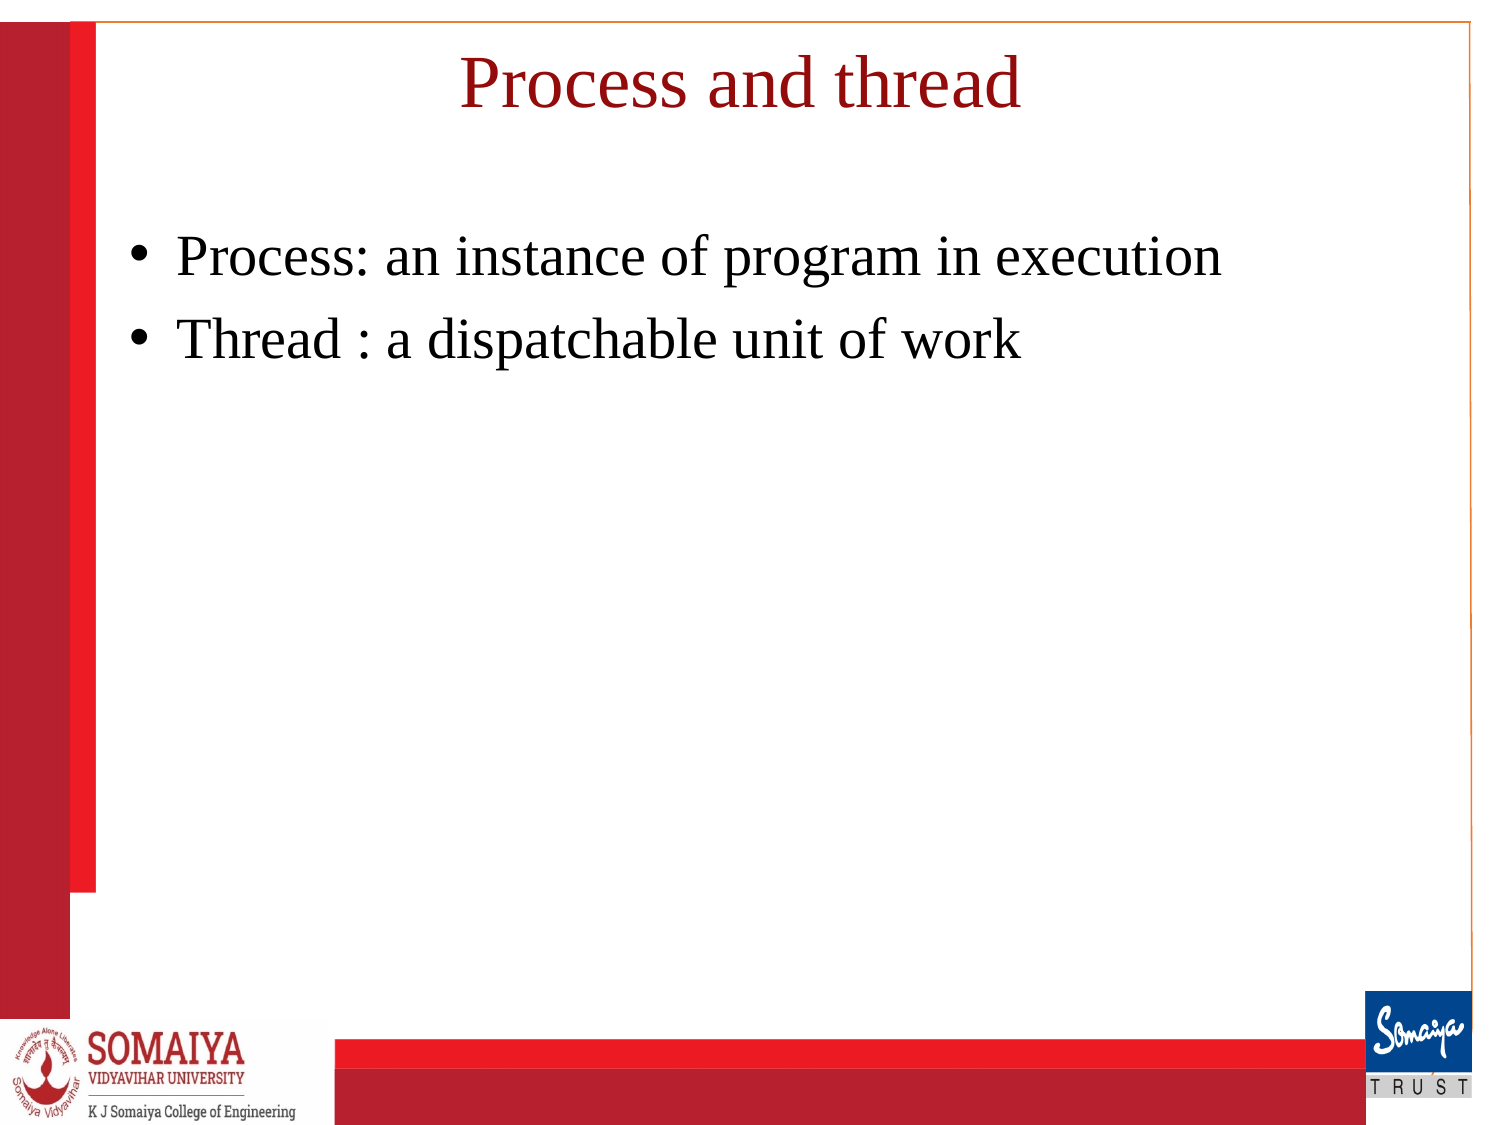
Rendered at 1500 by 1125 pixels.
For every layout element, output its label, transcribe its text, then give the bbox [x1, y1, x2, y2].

picture [1365, 991, 1472, 1098]
picture [335, 1040, 1365, 1125]
picture [0, 22, 327, 1125]
title Process and thread [134, 35, 1349, 179]
list Process: an instance of program in execution Thread : a dispatchable unit of work [114, 217, 1465, 960]
